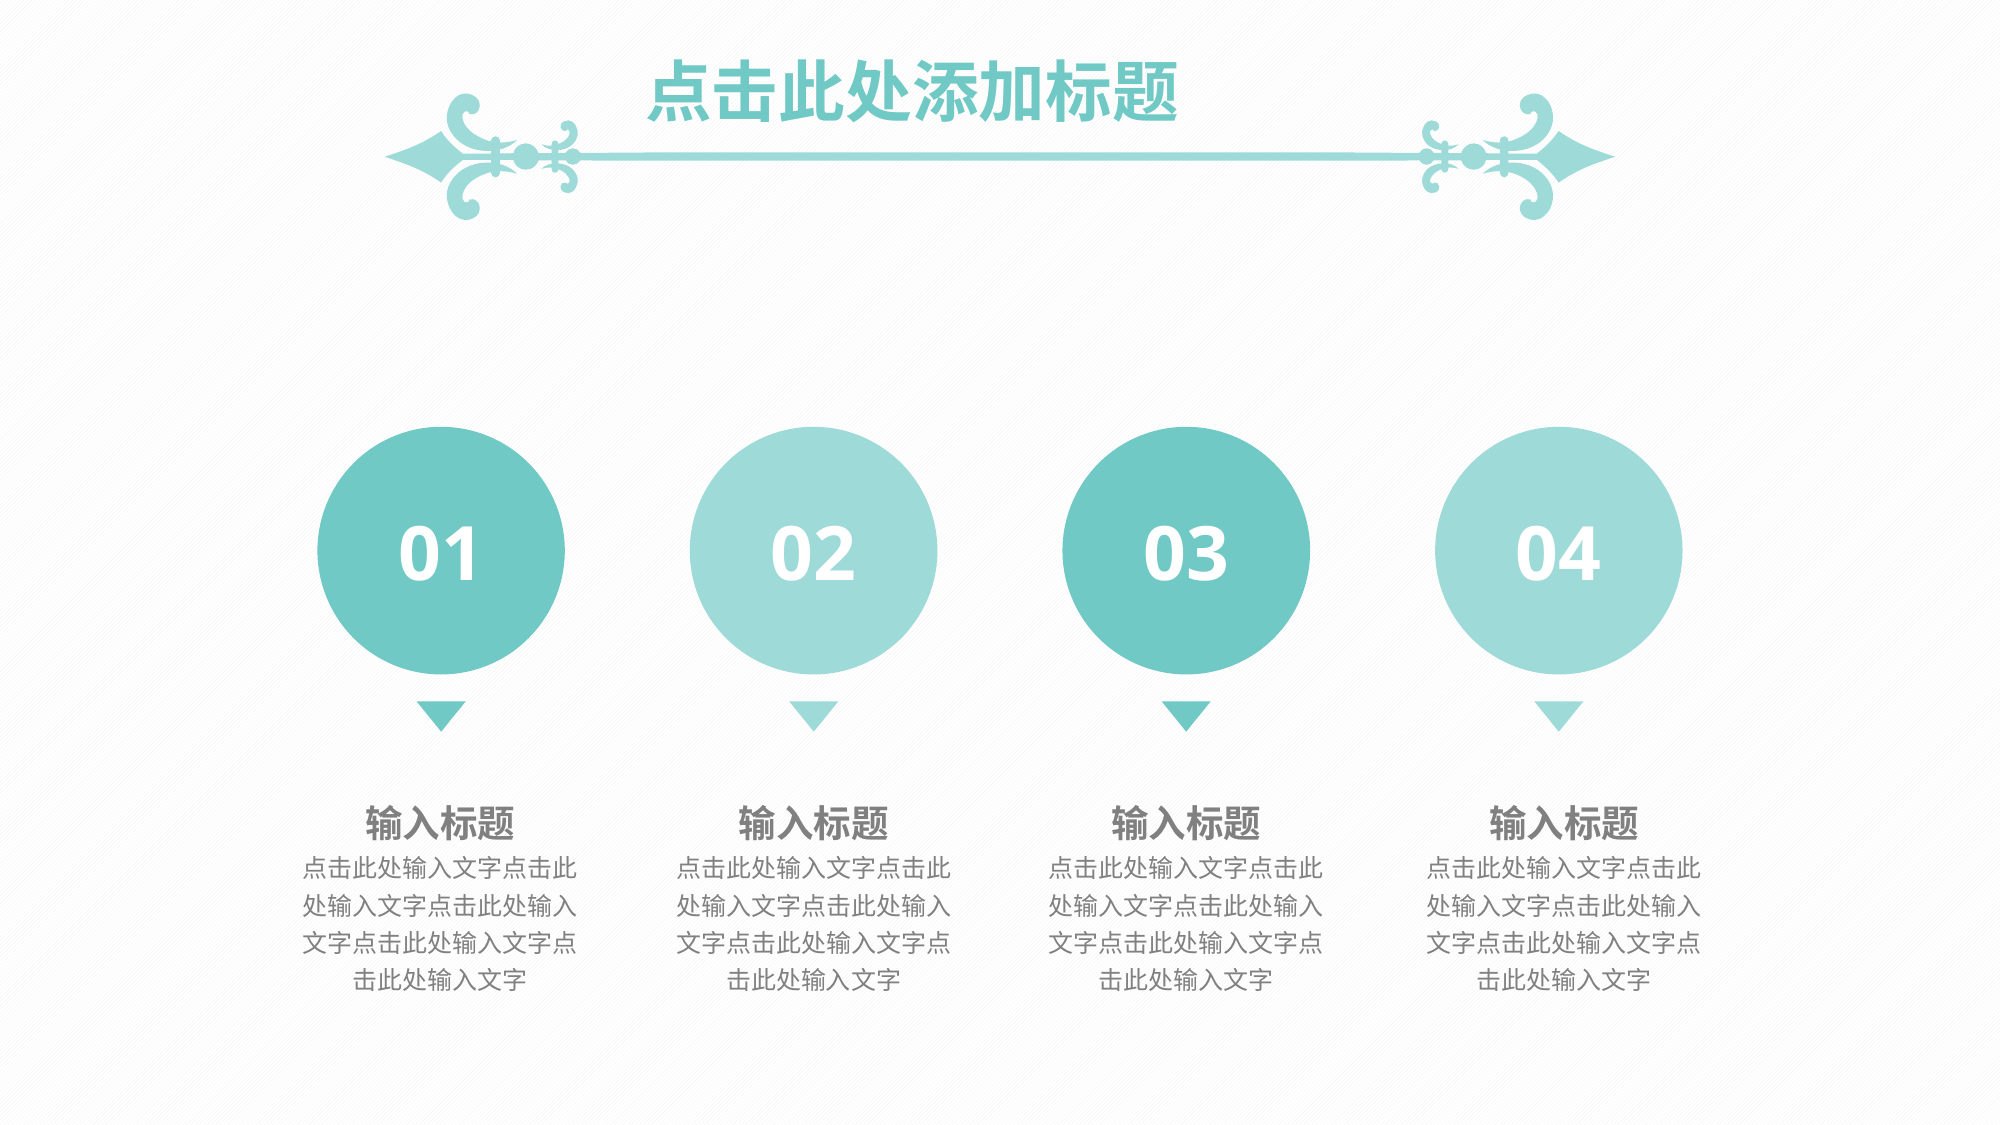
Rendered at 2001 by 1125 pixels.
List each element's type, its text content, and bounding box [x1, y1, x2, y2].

text_box 输入标题 点击此处输入文字点击此处输入文字点击此处输入文字点击此处输入文字点击此处输入文字 [651, 781, 977, 1003]
text_box 点击此处添加标题 [630, 42, 1370, 90]
text_box [414, 700, 468, 734]
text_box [384, 90, 1616, 224]
text_box [1532, 700, 1586, 734]
text_box 04 [1434, 425, 1684, 676]
text_box 输入标题 点击此处输入文字点击此处输入文字点击此处输入文字点击此处输入文字点击此处输入文字 [1023, 781, 1349, 1003]
text_box 01 [316, 425, 566, 676]
text_box 输入标题 点击此处输入文字点击此处输入文字点击此处输入文字点击此处输入文字点击此处输入文字 [277, 781, 603, 1003]
text_box 03 [1061, 425, 1312, 676]
text_box [1159, 700, 1213, 734]
text_box 02 [688, 425, 939, 676]
text_box 输入标题 点击此处输入文字点击此处输入文字点击此处输入文字点击此处输入文字点击此处输入文字 [1401, 781, 1727, 1003]
text_box [787, 700, 841, 734]
